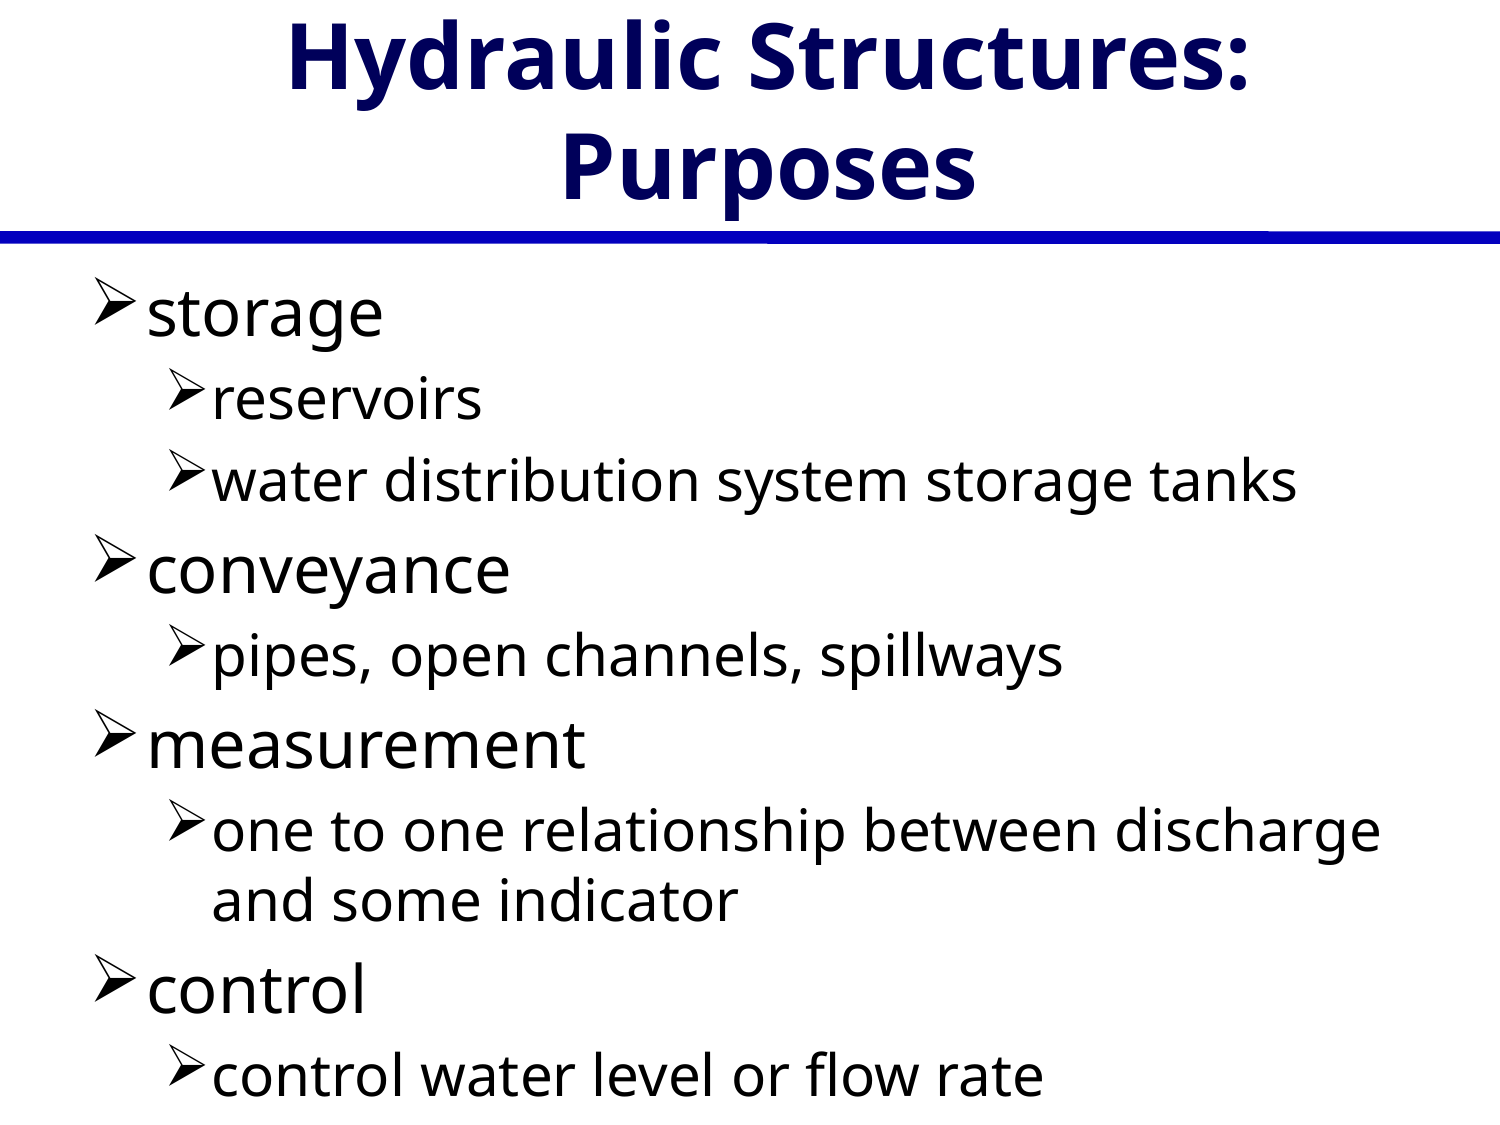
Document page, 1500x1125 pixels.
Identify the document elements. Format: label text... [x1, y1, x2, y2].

list storage reservoirs water distribution system storage tanks conveyance pipes, open channels, spillways measurement one to one relationship between discharge and some indicator control control water level or flow rate valves and gates [74, 262, 1426, 1006]
title Hydraulic Structures: Purposes [75, 37, 1463, 225]
